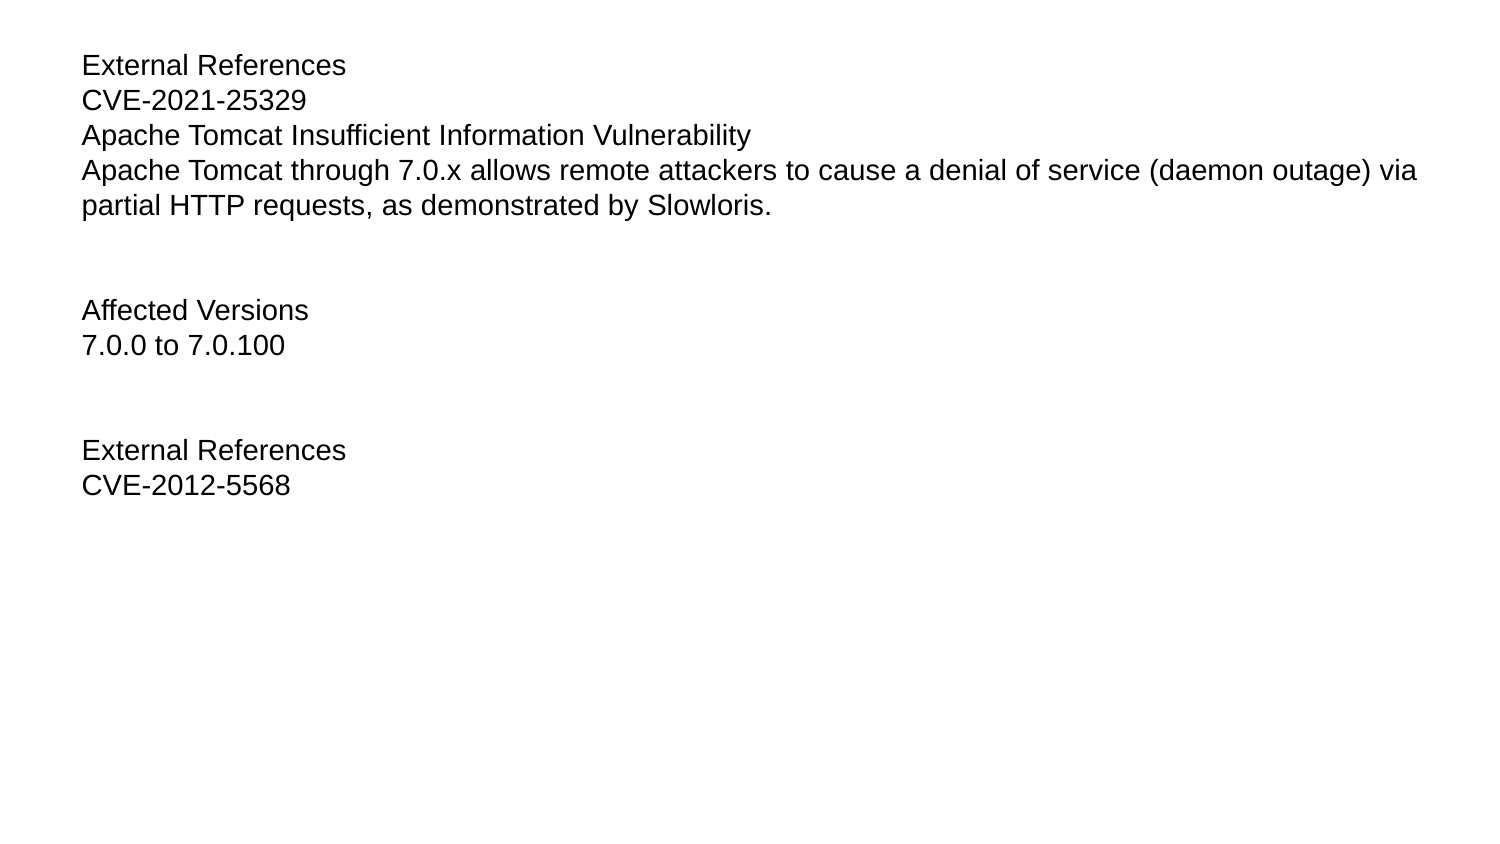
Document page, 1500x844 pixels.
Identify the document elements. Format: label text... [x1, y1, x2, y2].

text_box External References CVE-2021-25329 Apache Tomcat Insufficient Information Vulnerability Apache Tomcat through 7.0.x allows remote attackers to cause a denial of service (daemon outage) via partial HTTP requests, as demonstrated by Slowloris. Affected Versions 7.0.0 to 7.0.100 External References CVE-2012-5568 [66, 31, 1438, 621]
